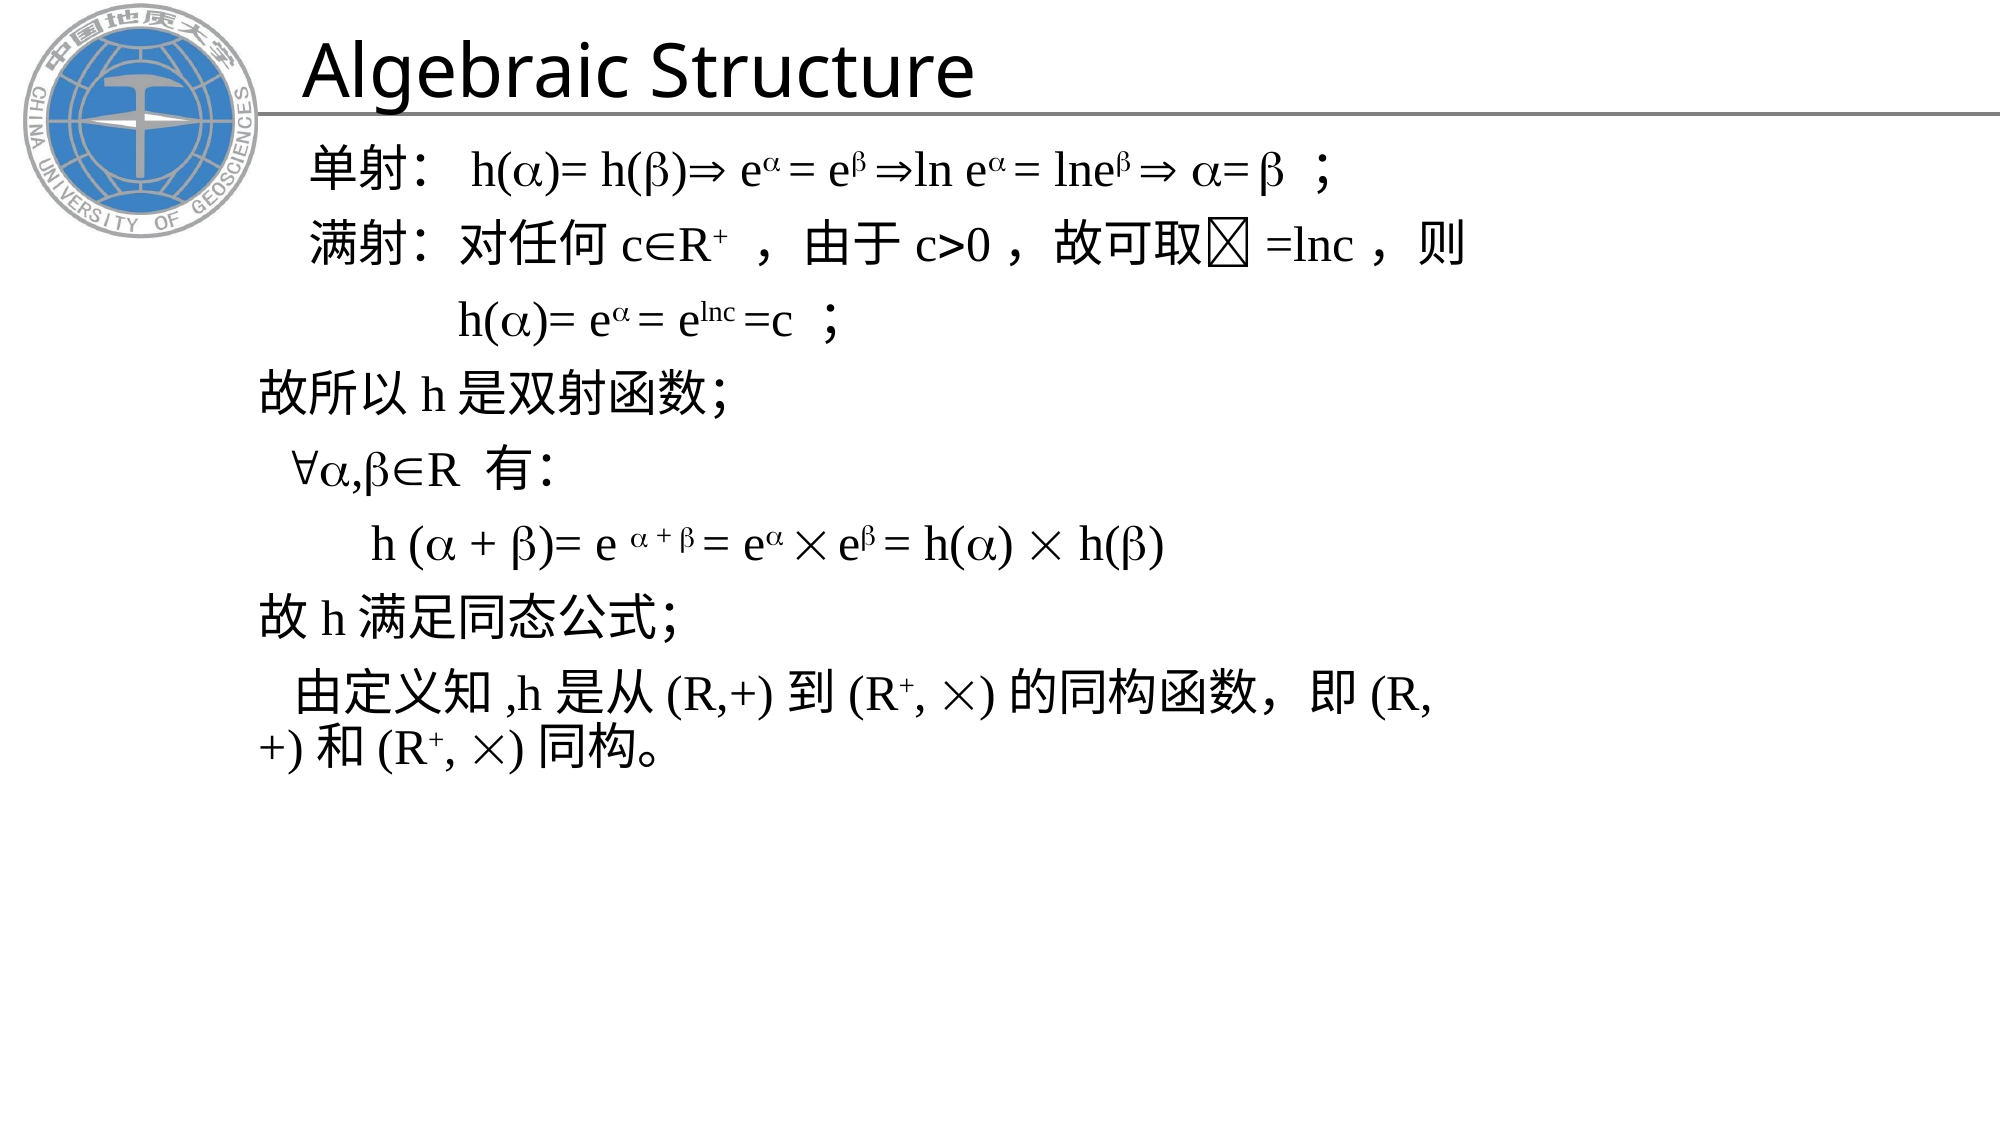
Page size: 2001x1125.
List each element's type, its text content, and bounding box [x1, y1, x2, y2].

text_box Algebraic Structure [287, 15, 1233, 136]
text_box 单射：h()= h() e = e ln e = lne  =  ； 满射：对任何cR+ ，由于c0，故可取=lnc，则 h()= e = elnc =c ； 故所以h是双射函数； ,R 有： h ( + )= e  +  = e  e = h()  h() 故h满足同态公式； 由定义知,h是从(R,+)到(R+, )的同构函数，即(R, +)和(R+, )同构。 [244, 136, 1495, 1074]
picture [21, 3, 258, 239]
